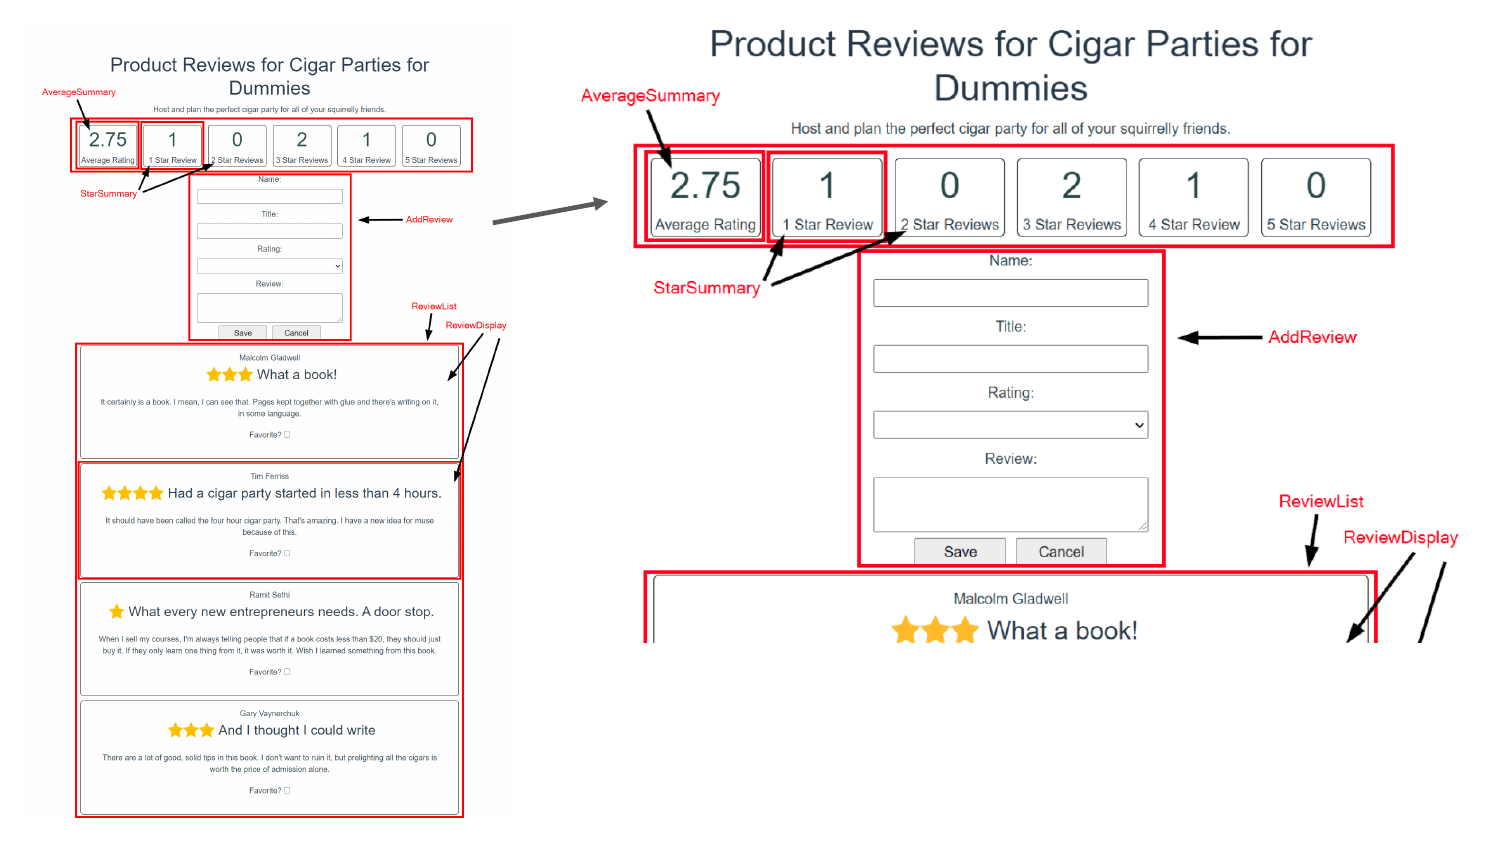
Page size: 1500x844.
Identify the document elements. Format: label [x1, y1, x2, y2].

text_box [492, 201, 609, 224]
picture [24, 24, 515, 819]
picture [539, 24, 1476, 644]
